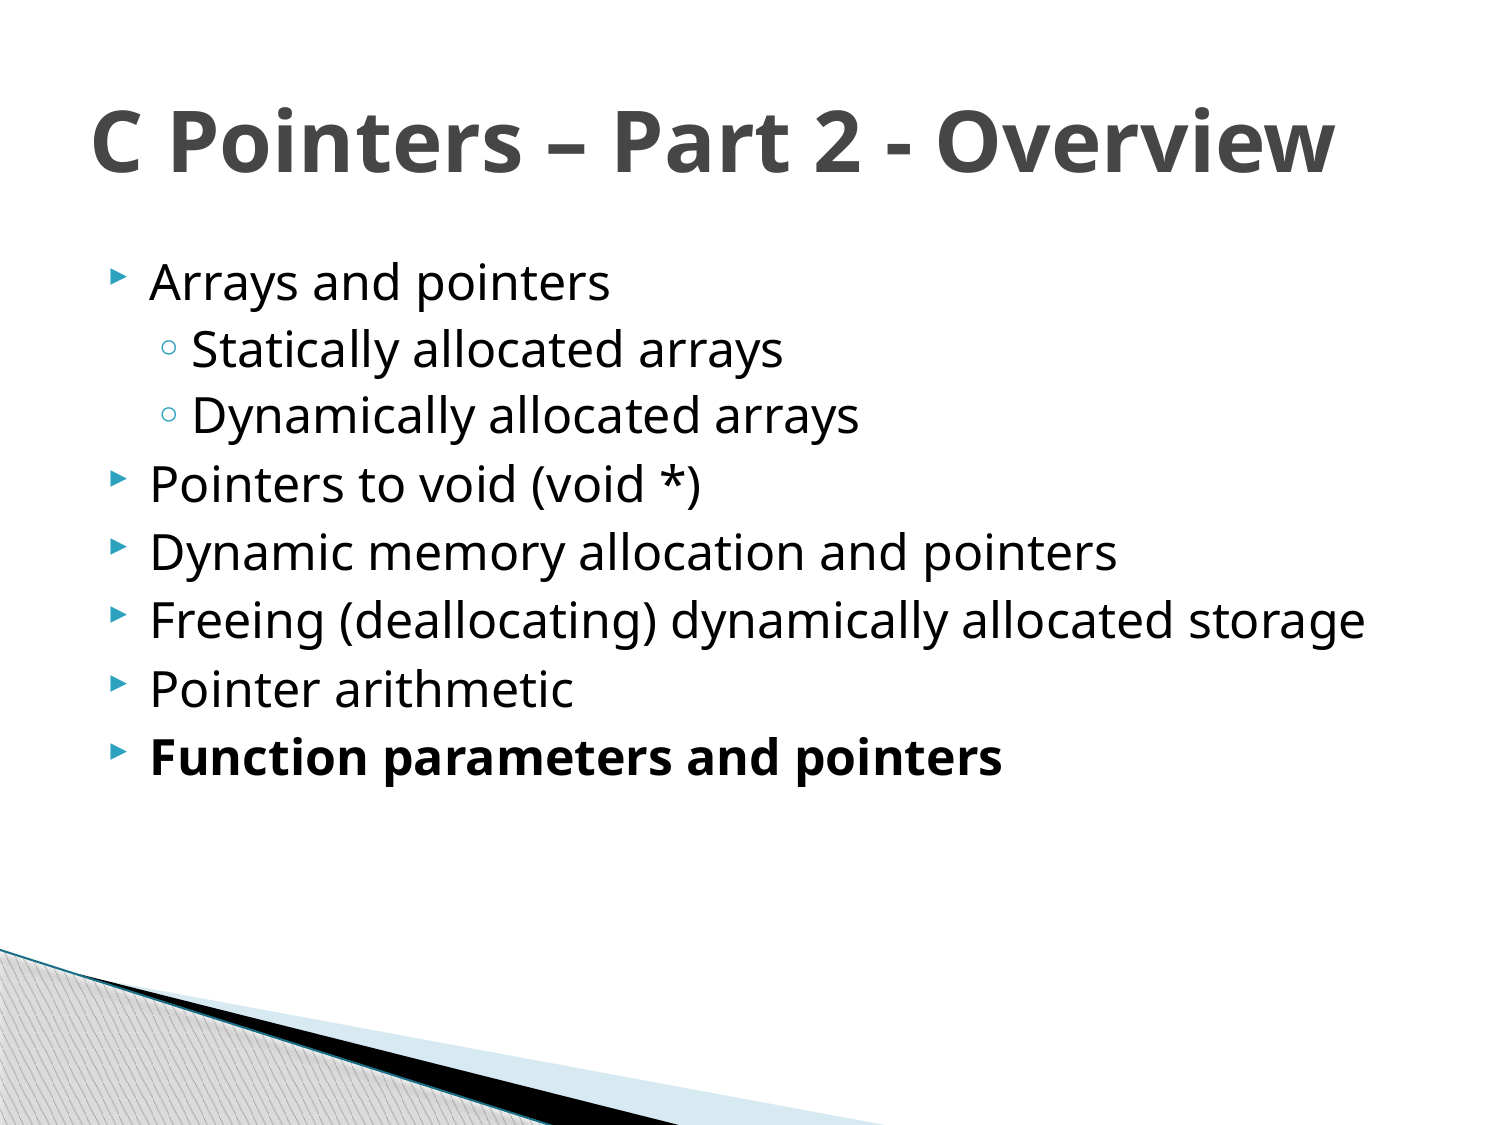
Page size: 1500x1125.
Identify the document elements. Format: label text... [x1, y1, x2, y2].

list Arrays and pointers Statically allocated arrays Dynamically allocated arrays Pointers to void (void *) Dynamic memory allocation and pointers Freeing (deallocating) dynamically allocated storage Pointer arithmetic Function parameters and pointers [75, 243, 1425, 986]
title C Pointers – Part 2 - Overview [75, 45, 1425, 233]
